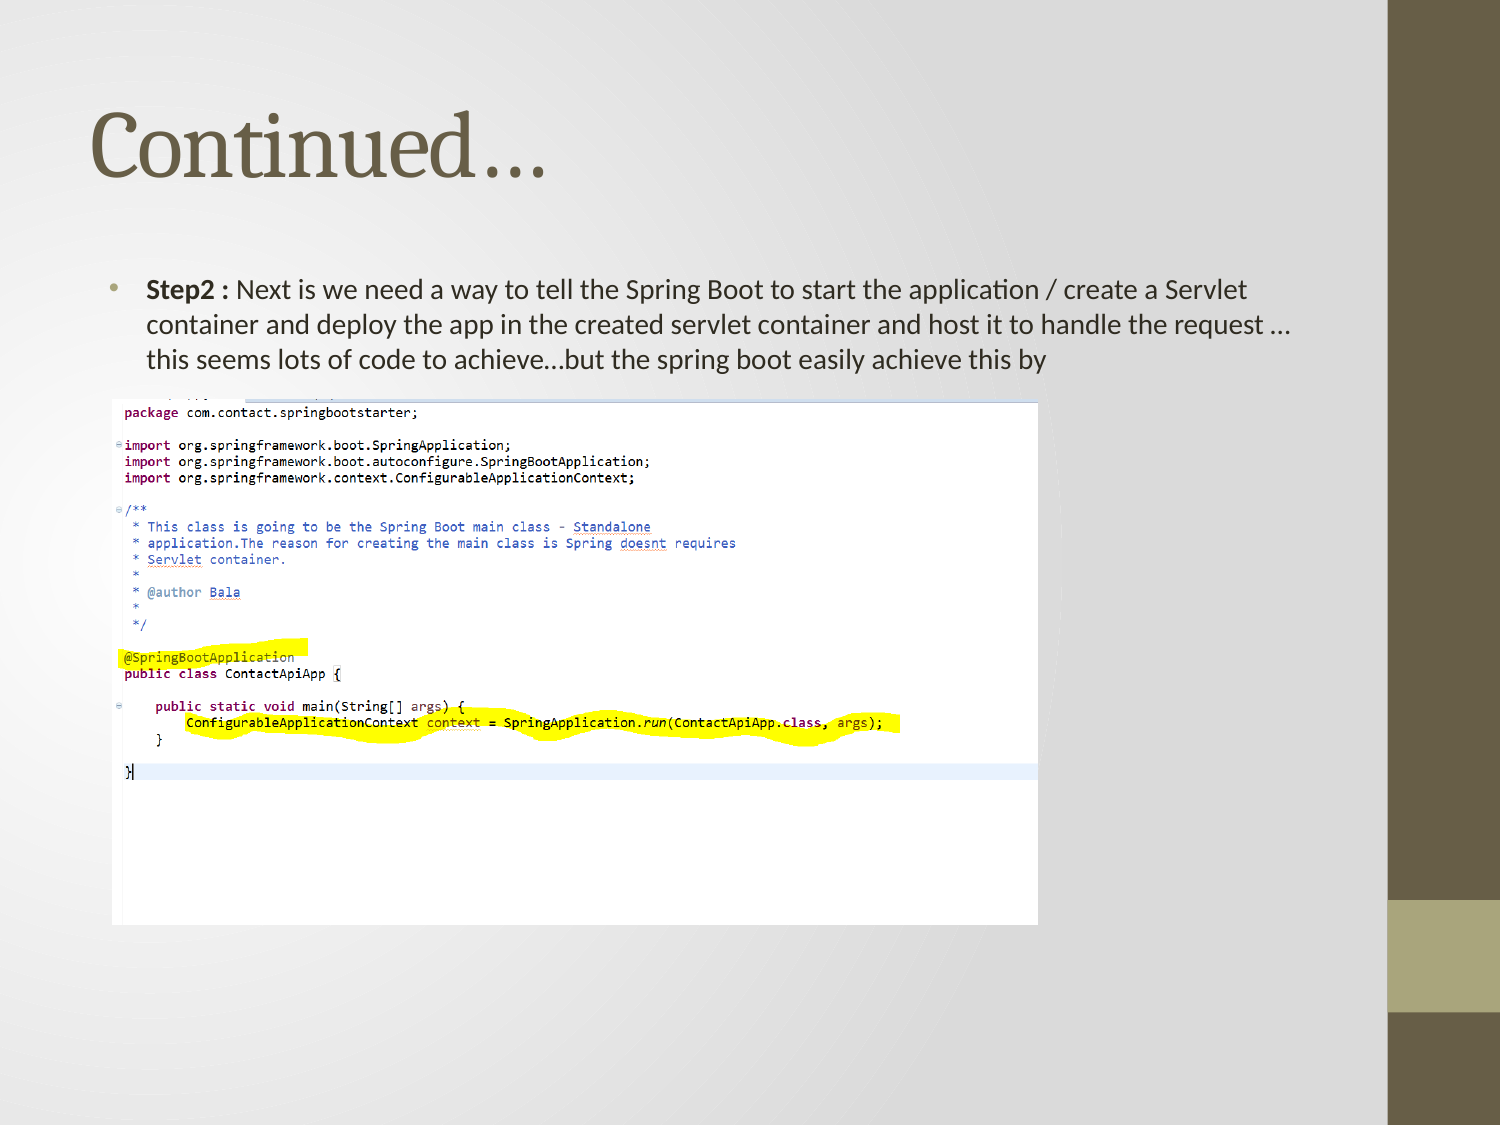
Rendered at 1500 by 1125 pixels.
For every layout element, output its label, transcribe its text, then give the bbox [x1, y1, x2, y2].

picture [111, 399, 1038, 926]
title Continued… [75, 45, 1325, 233]
list Step2 : Next is we need a way to tell the Spring Boot to start the application / create a Servlet container and deploy the app in the created servlet container and host it to handle the request …this seems lots of code to achieve…but the spring boot easily achieve this by [75, 262, 1325, 1050]
